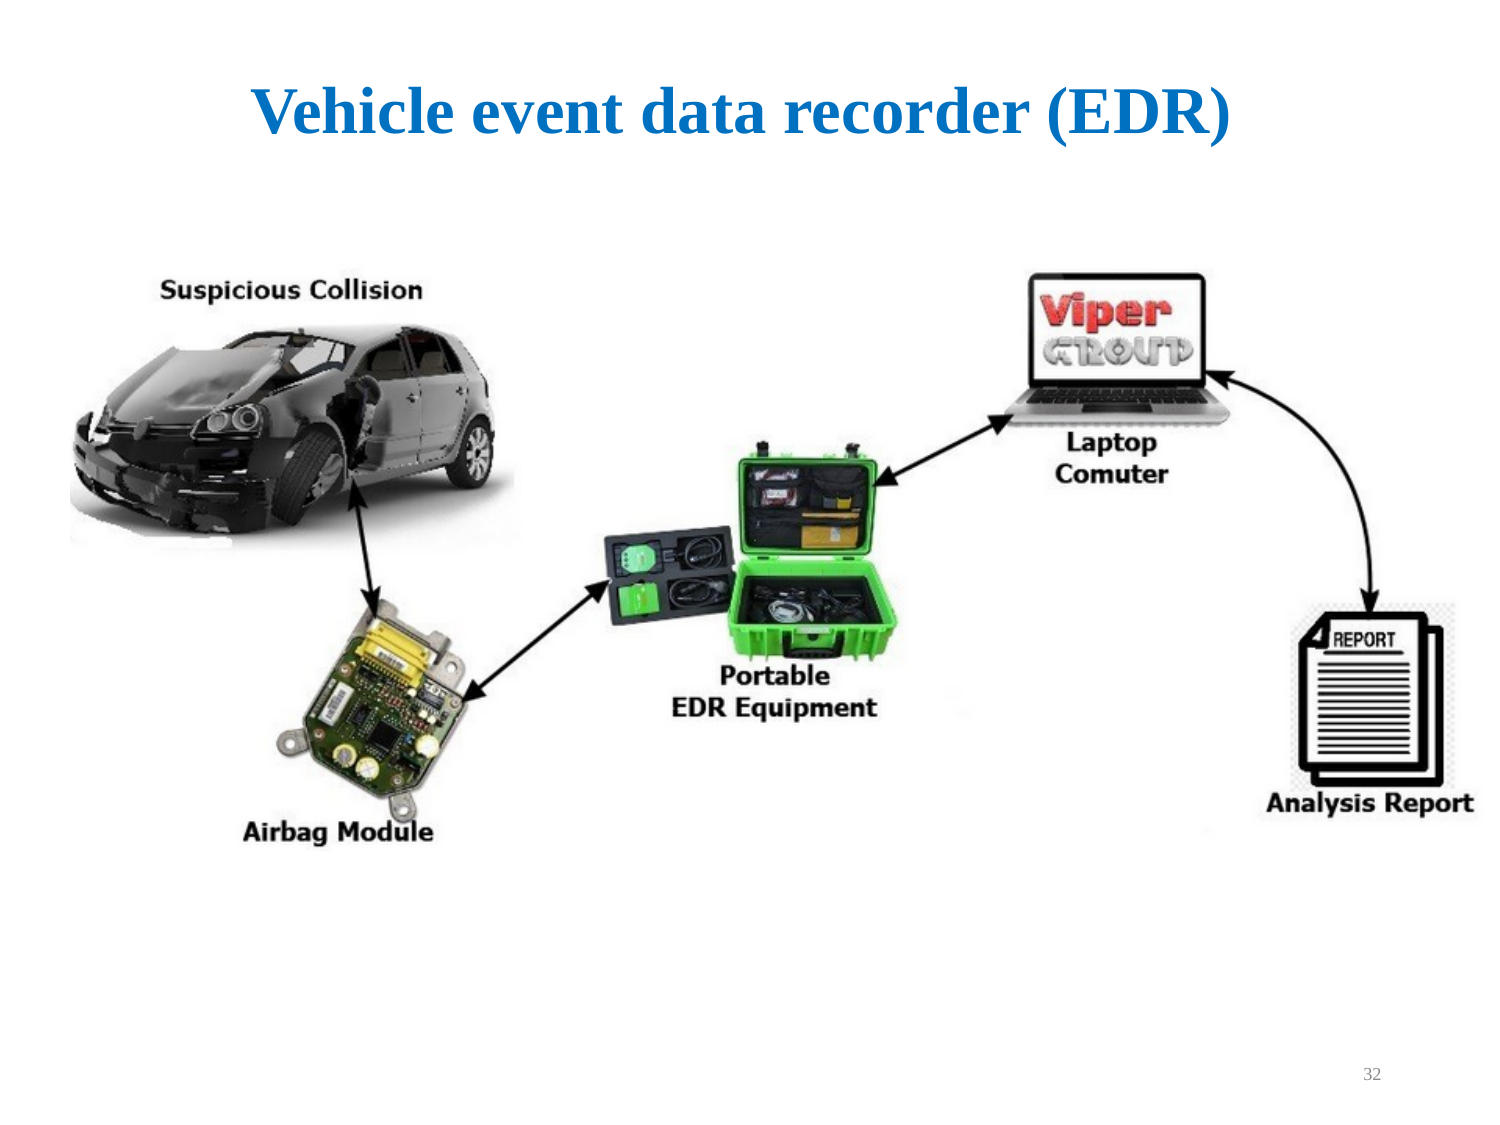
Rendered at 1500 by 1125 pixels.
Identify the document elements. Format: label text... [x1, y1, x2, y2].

title Vehicle event data recorder (EDR) [0, 2, 1500, 221]
slide_number 32 [1059, 1042, 1397, 1103]
picture [70, 235, 1500, 881]
